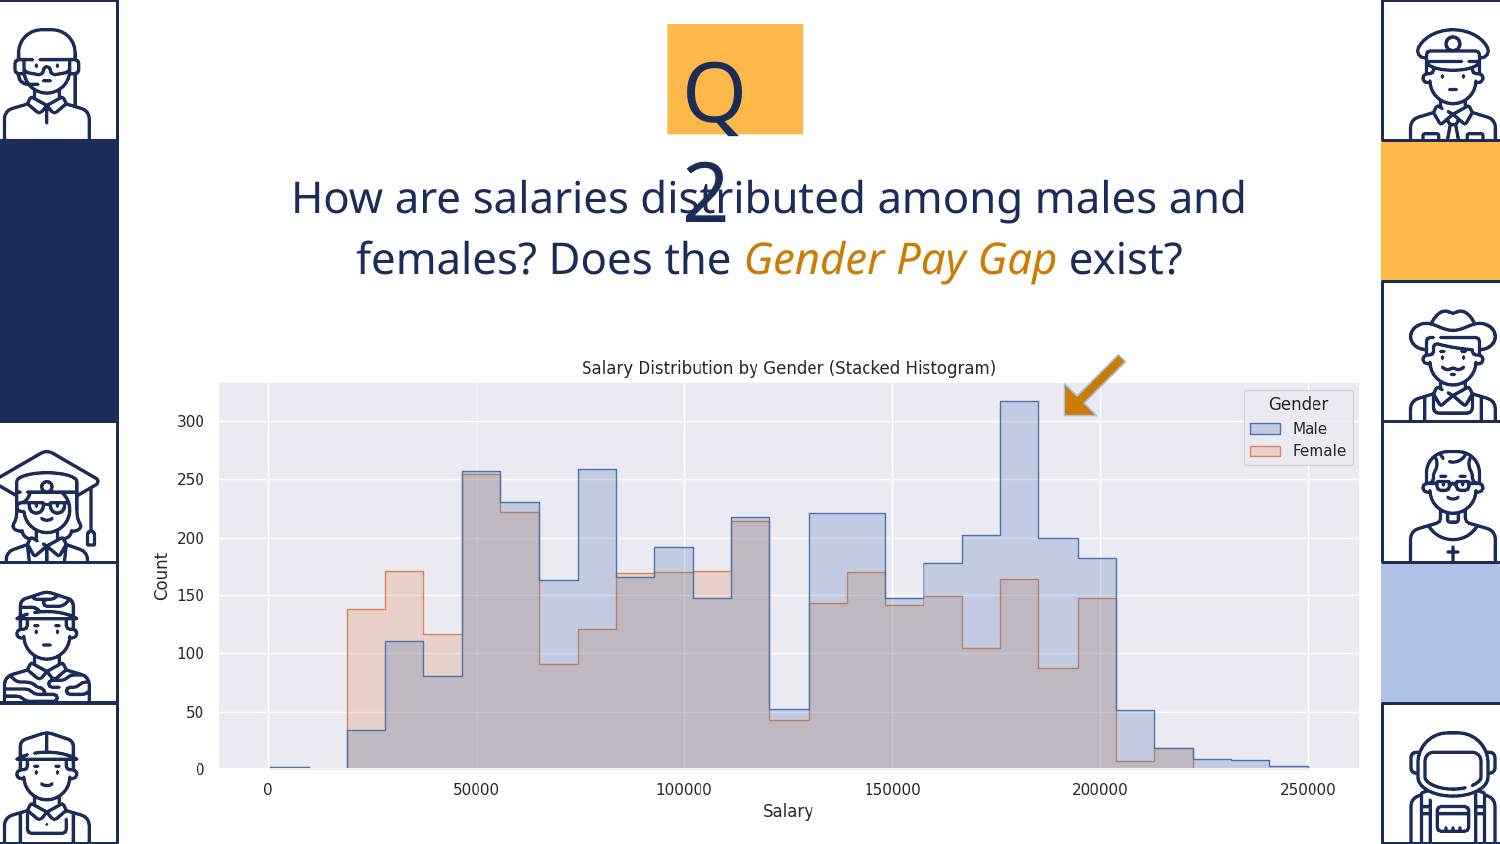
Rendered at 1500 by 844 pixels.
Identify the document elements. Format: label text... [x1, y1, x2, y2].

title Q2 [667, 24, 804, 135]
title How are salaries distributed among males and females? Does the Gender Pay Gap exist? [200, 147, 1339, 319]
picture [143, 349, 1369, 832]
